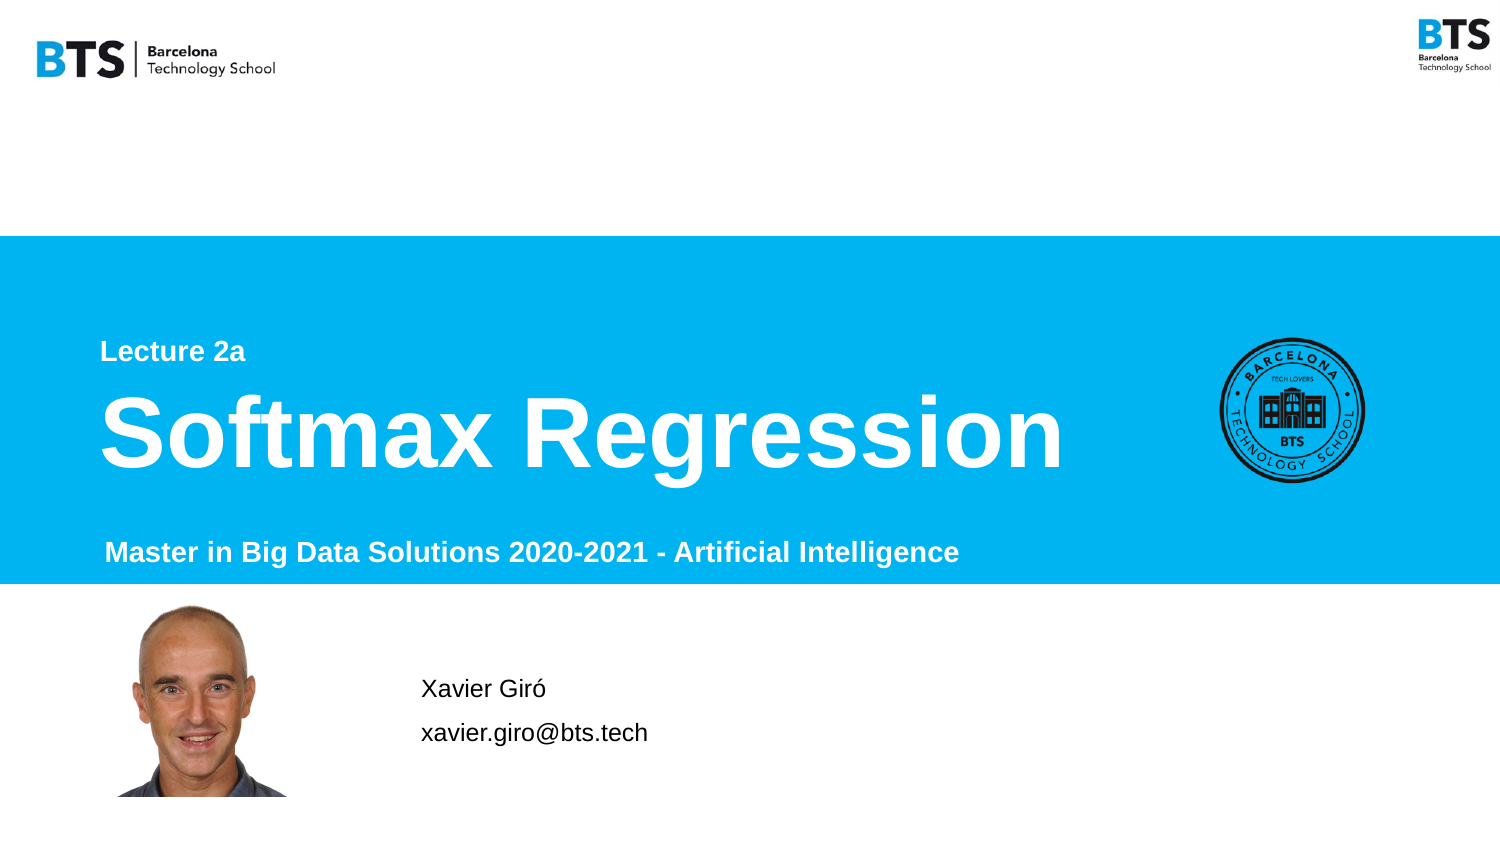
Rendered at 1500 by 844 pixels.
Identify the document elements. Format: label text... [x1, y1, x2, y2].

text_box Xavier Giró xavier.giro@bts.tech [406, 649, 684, 725]
text_box Master in Big Data Solutions 2020-2021 - Artificial Intelligence [89, 525, 1103, 564]
picture [20, 28, 292, 90]
picture [1410, 0, 1500, 90]
picture [1221, 339, 1364, 482]
picture [102, 598, 292, 797]
text_box Lecture 2a Softmax Regression [0, 235, 1500, 584]
